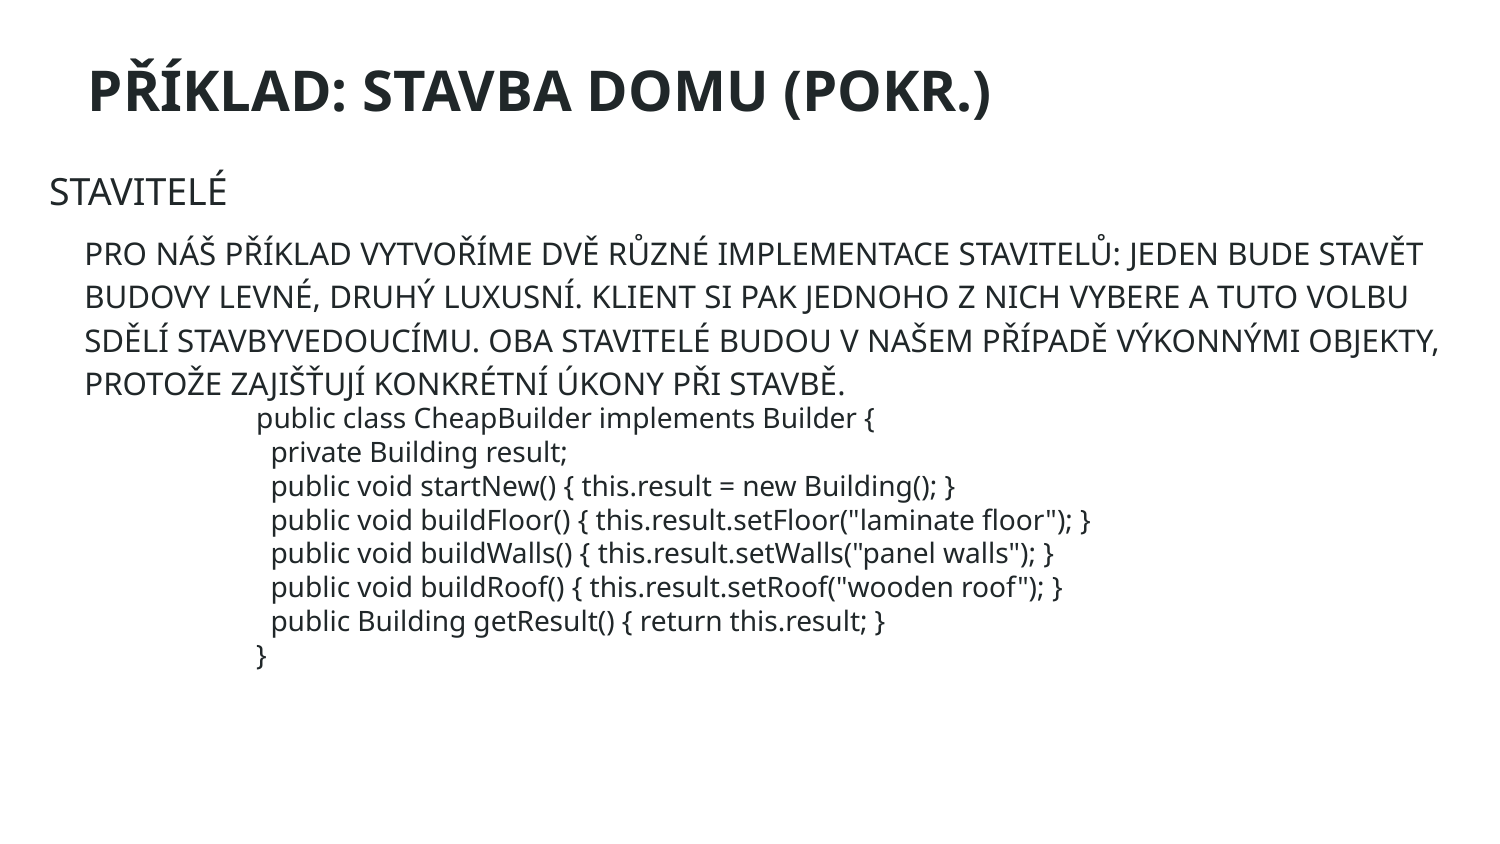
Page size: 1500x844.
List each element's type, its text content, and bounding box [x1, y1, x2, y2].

text_box public class CheapBuilder implements Builder { private Building result; public void startNew() { this.result = new Building(); } public void buildFloor() { this.result.setFloor("laminate floor"); } public void buildWalls() { this.result.setWalls("panel walls"); } public void buildRoof() { this.result.setRoof("wooden roof"); } public Building getResult() { return this.result; } } [244, 395, 1282, 680]
list STAVITELÉ Pro náš příklad vytvoříme dvě různé implementace stavitelů: jeden bude stavět budovy levné, druhý luxusní. Klient si pak jednoho z nich vybere a tuto volbu sdělí stavbyvedoucímu. Oba stavitelé budou v našem případě výkonnými objekty, protože zajišťují konkrétní úkony při stavbě. [37, 156, 1500, 378]
title PŘÍKLAD: STAVBA DOMU (POKR.) [76, 49, 1427, 191]
